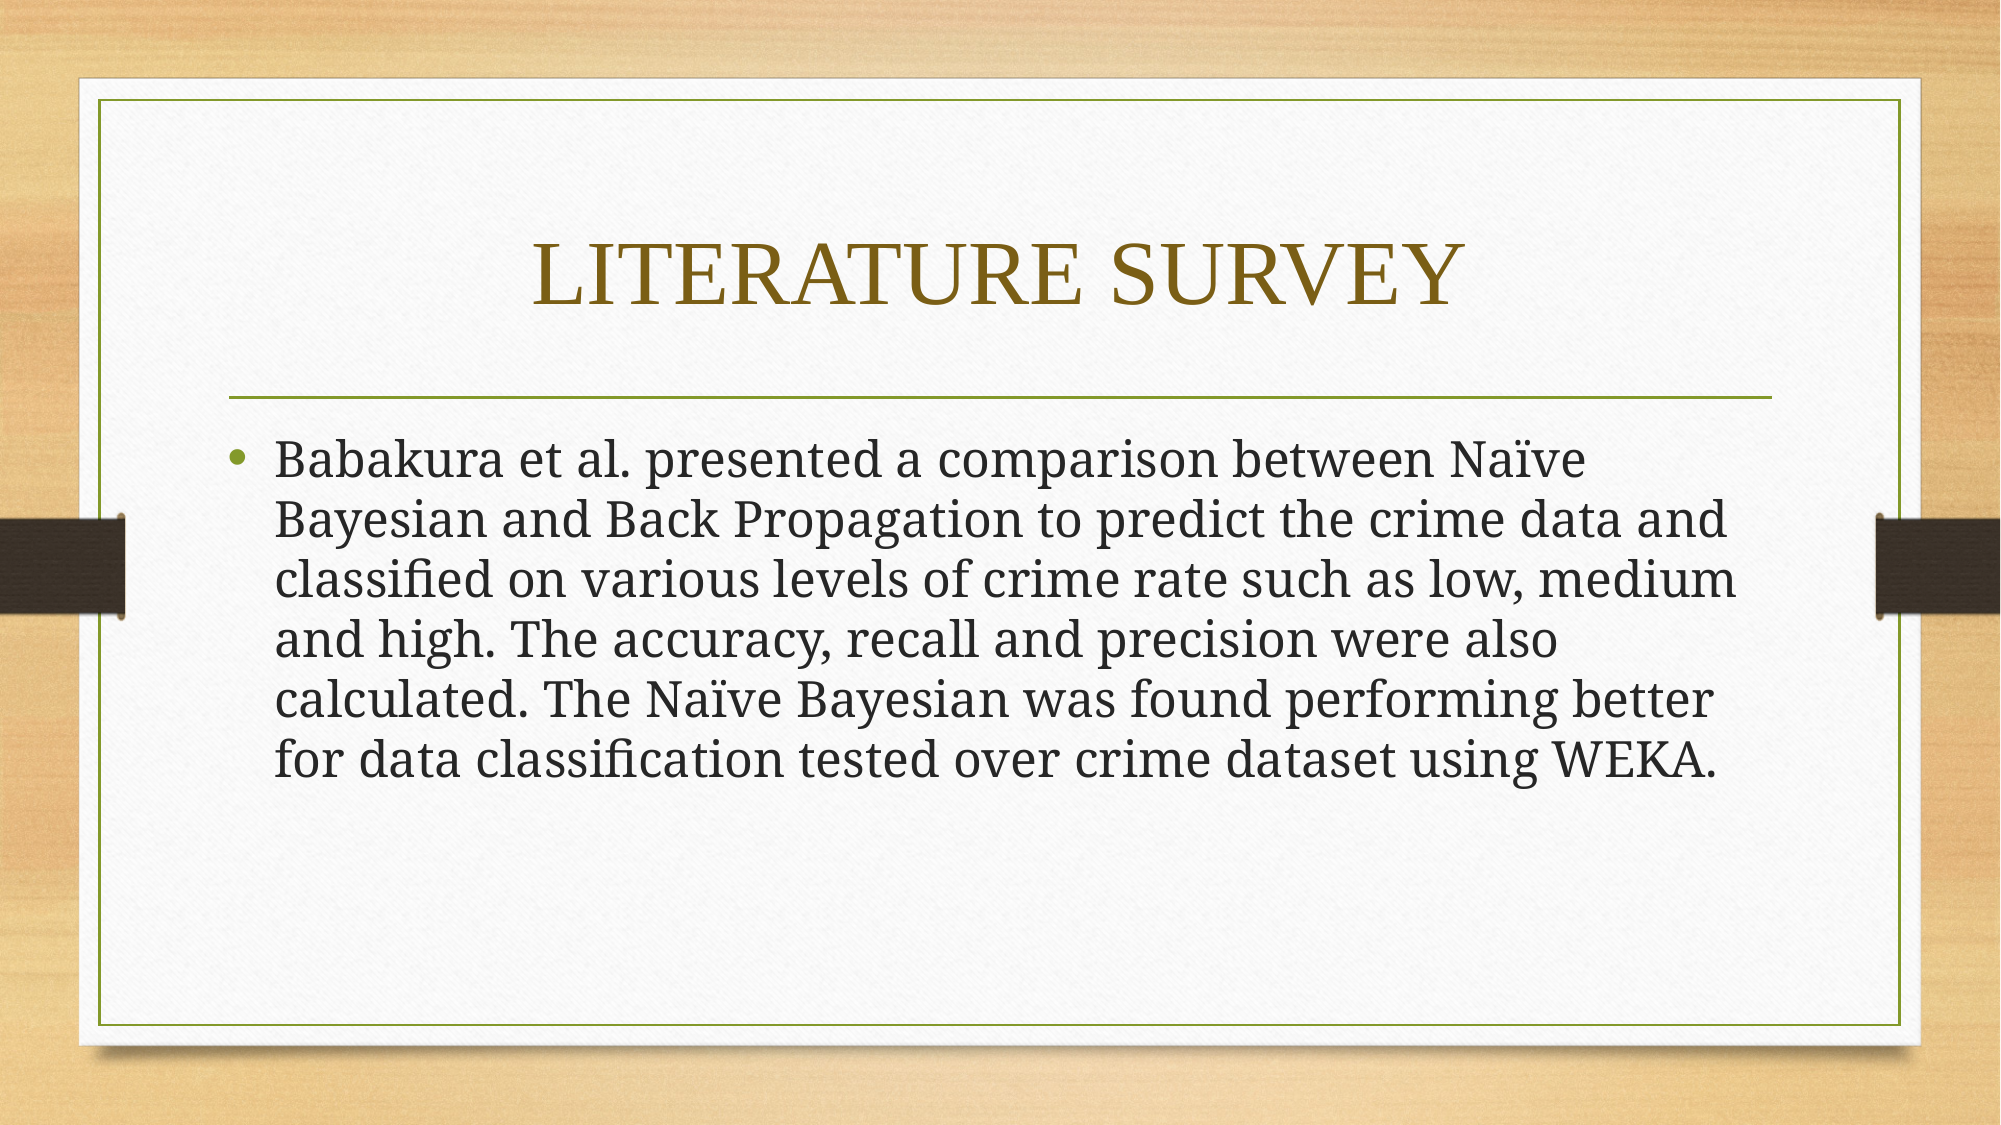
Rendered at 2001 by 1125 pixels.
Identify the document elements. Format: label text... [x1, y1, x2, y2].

list Babakura et al. presented a comparison between Naïve Bayesian and Back Propagation to predict the crime data and classified on various levels of crime rate such as low, medium and high. The accuracy, recall and precision were also calculated. The Naïve Bayesian was found performing better for data classification tested over crime dataset using WEKA. [212, 419, 1788, 964]
picture [0, 0, 2001, 1125]
title LITERATURE SURVEY [212, 161, 1788, 375]
